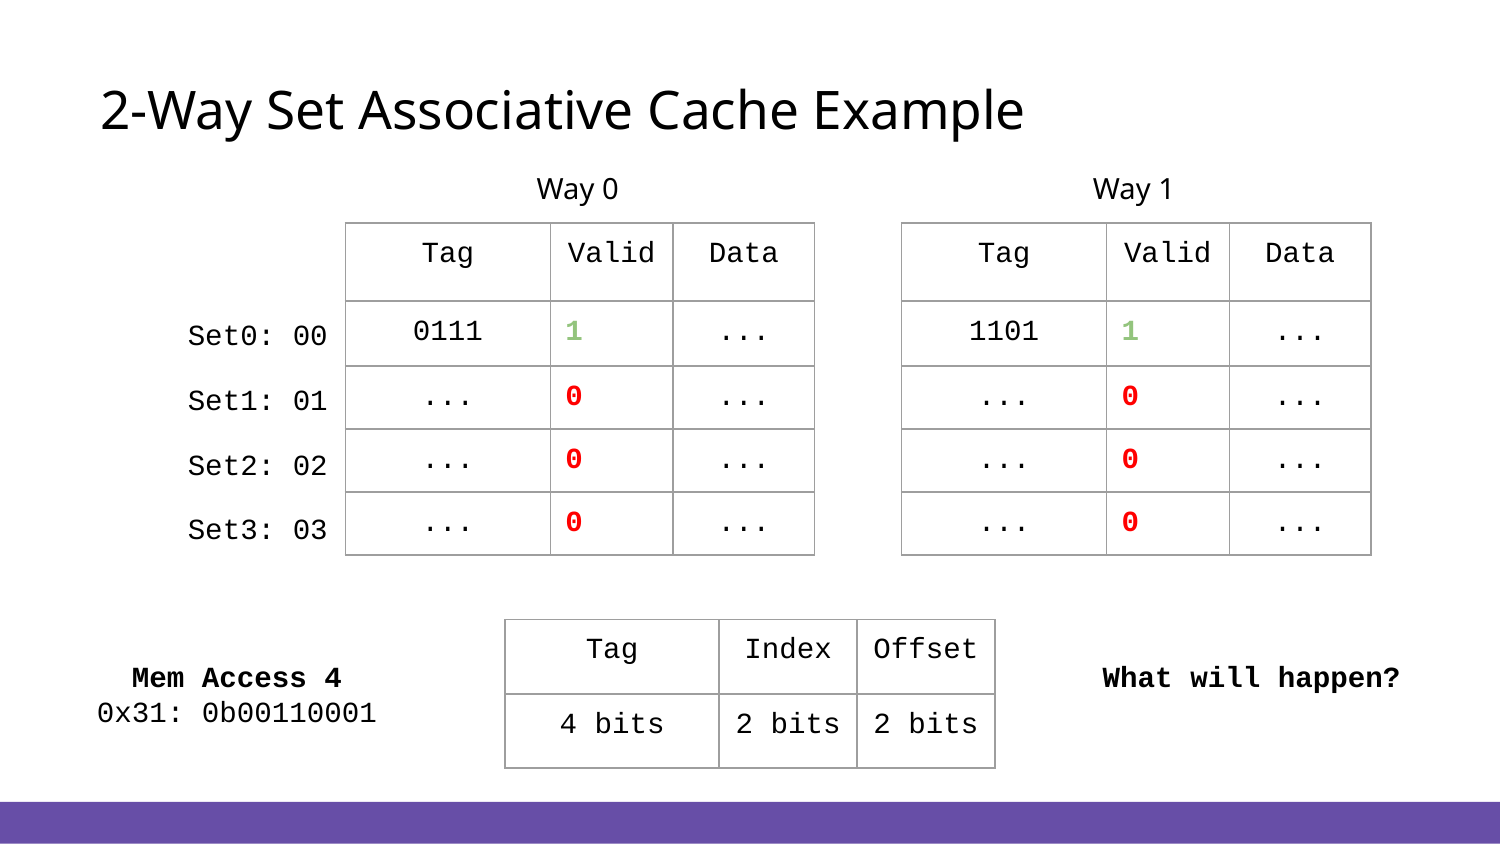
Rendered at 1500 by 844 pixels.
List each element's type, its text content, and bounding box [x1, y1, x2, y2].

text_box Way 0 [521, 155, 639, 221]
table_cell ... [1230, 430, 1370, 491]
table_cell ... [346, 367, 550, 428]
table_cell ... [902, 493, 1106, 554]
table_header Tag [506, 620, 718, 693]
text_box Set0: 00 [172, 301, 346, 366]
table_header Data [1230, 224, 1370, 300]
table_cell ... [902, 367, 1106, 428]
table_cell ... [902, 430, 1106, 491]
table_cell 0 [1107, 430, 1229, 491]
text_box Set1: 01 [172, 366, 346, 430]
table_cell ... [674, 493, 814, 554]
table_cell 1 [551, 302, 672, 365]
table_cell 1101 [902, 302, 1106, 365]
table_header Tag [902, 224, 1106, 300]
table_cell ... [346, 493, 550, 554]
table_cell 0 [551, 493, 672, 554]
table_cell ... [674, 302, 814, 365]
table_cell 2 bits [720, 695, 856, 767]
text_box Way 1 [1077, 155, 1195, 221]
table_cell ... [1230, 367, 1370, 428]
text_box Set3: 03 [172, 495, 346, 561]
table_cell 4 bits [506, 695, 718, 767]
text_box Mem Access 4 0x31: 0b00110001 [64, 643, 410, 744]
table_header Index [720, 620, 856, 693]
table_header Data [674, 224, 814, 300]
table_header Offset [858, 620, 994, 693]
text_box Set2: 02 [172, 430, 346, 495]
table_cell ... [674, 430, 814, 491]
table_cell 0 [1107, 493, 1229, 554]
table_cell 2 bits [858, 695, 994, 767]
table_cell 0111 [346, 302, 550, 365]
table_cell ... [1230, 302, 1370, 365]
table_header Valid [551, 224, 672, 300]
table_cell ... [674, 367, 814, 428]
title 2-Way Set Associative Cache Example [85, 61, 1415, 156]
table_cell 0 [551, 367, 672, 428]
table_cell 1 [1107, 302, 1229, 365]
table_cell 0 [551, 430, 672, 491]
table_cell 0 [1107, 367, 1229, 428]
table_header Valid [1107, 224, 1229, 300]
text_box What will happen? [1029, 643, 1474, 709]
table_header Tag [346, 224, 550, 300]
table_cell ... [1230, 493, 1370, 554]
table_cell ... [346, 430, 550, 491]
